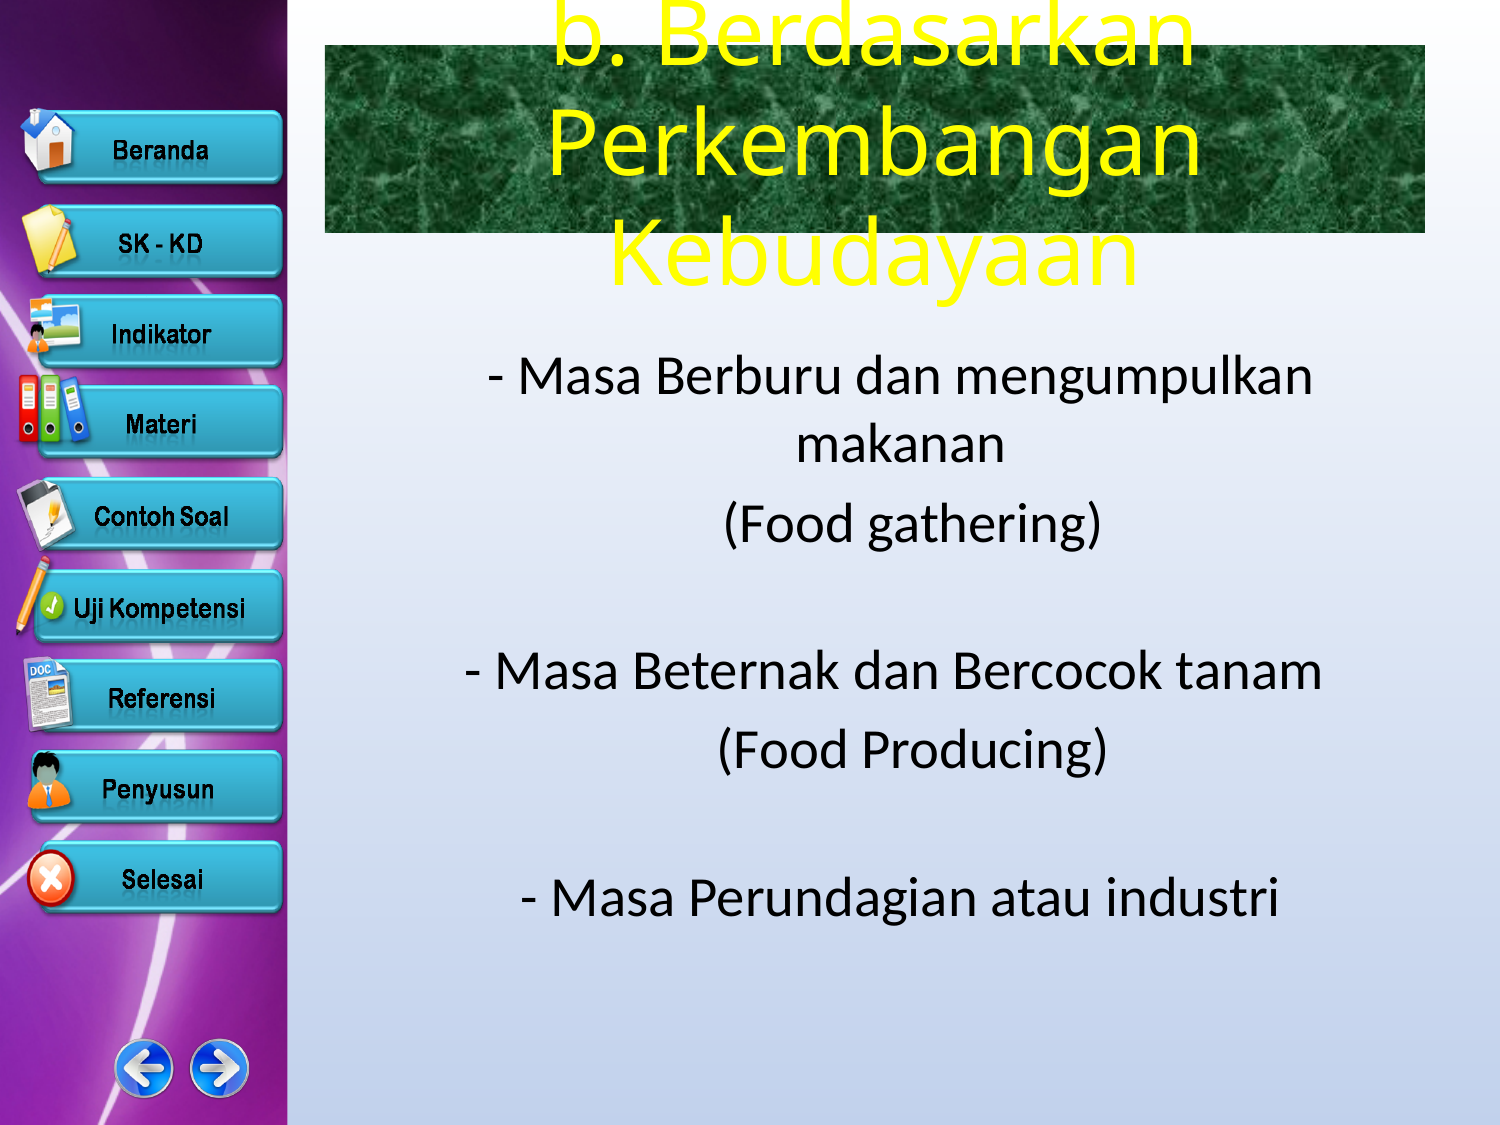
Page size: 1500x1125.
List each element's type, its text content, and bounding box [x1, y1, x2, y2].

title b. Berdasarkan Perkembangan Kebudayaan [324, 44, 1426, 233]
picture [0, 0, 288, 1125]
list - Masa Berburu dan mengumpulkan makanan (Food gathering) - Masa Beternak dan Bercocok tanam (Food Producing) - Masa Perundagian atau industri [324, 262, 1426, 1006]
